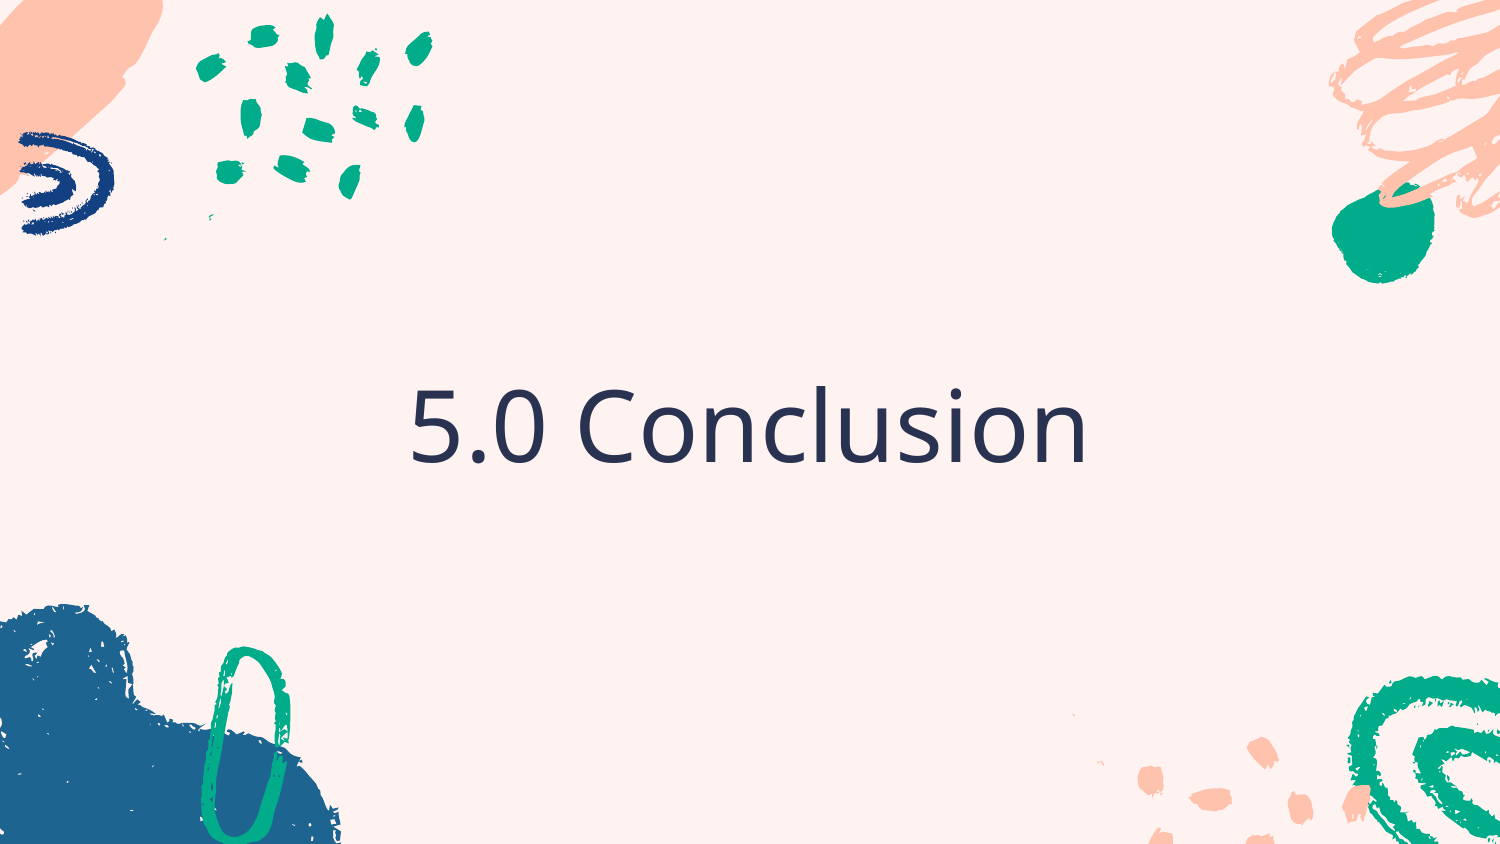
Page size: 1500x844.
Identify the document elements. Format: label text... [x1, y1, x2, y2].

title 5.0 Conclusion [350, 345, 1150, 498]
